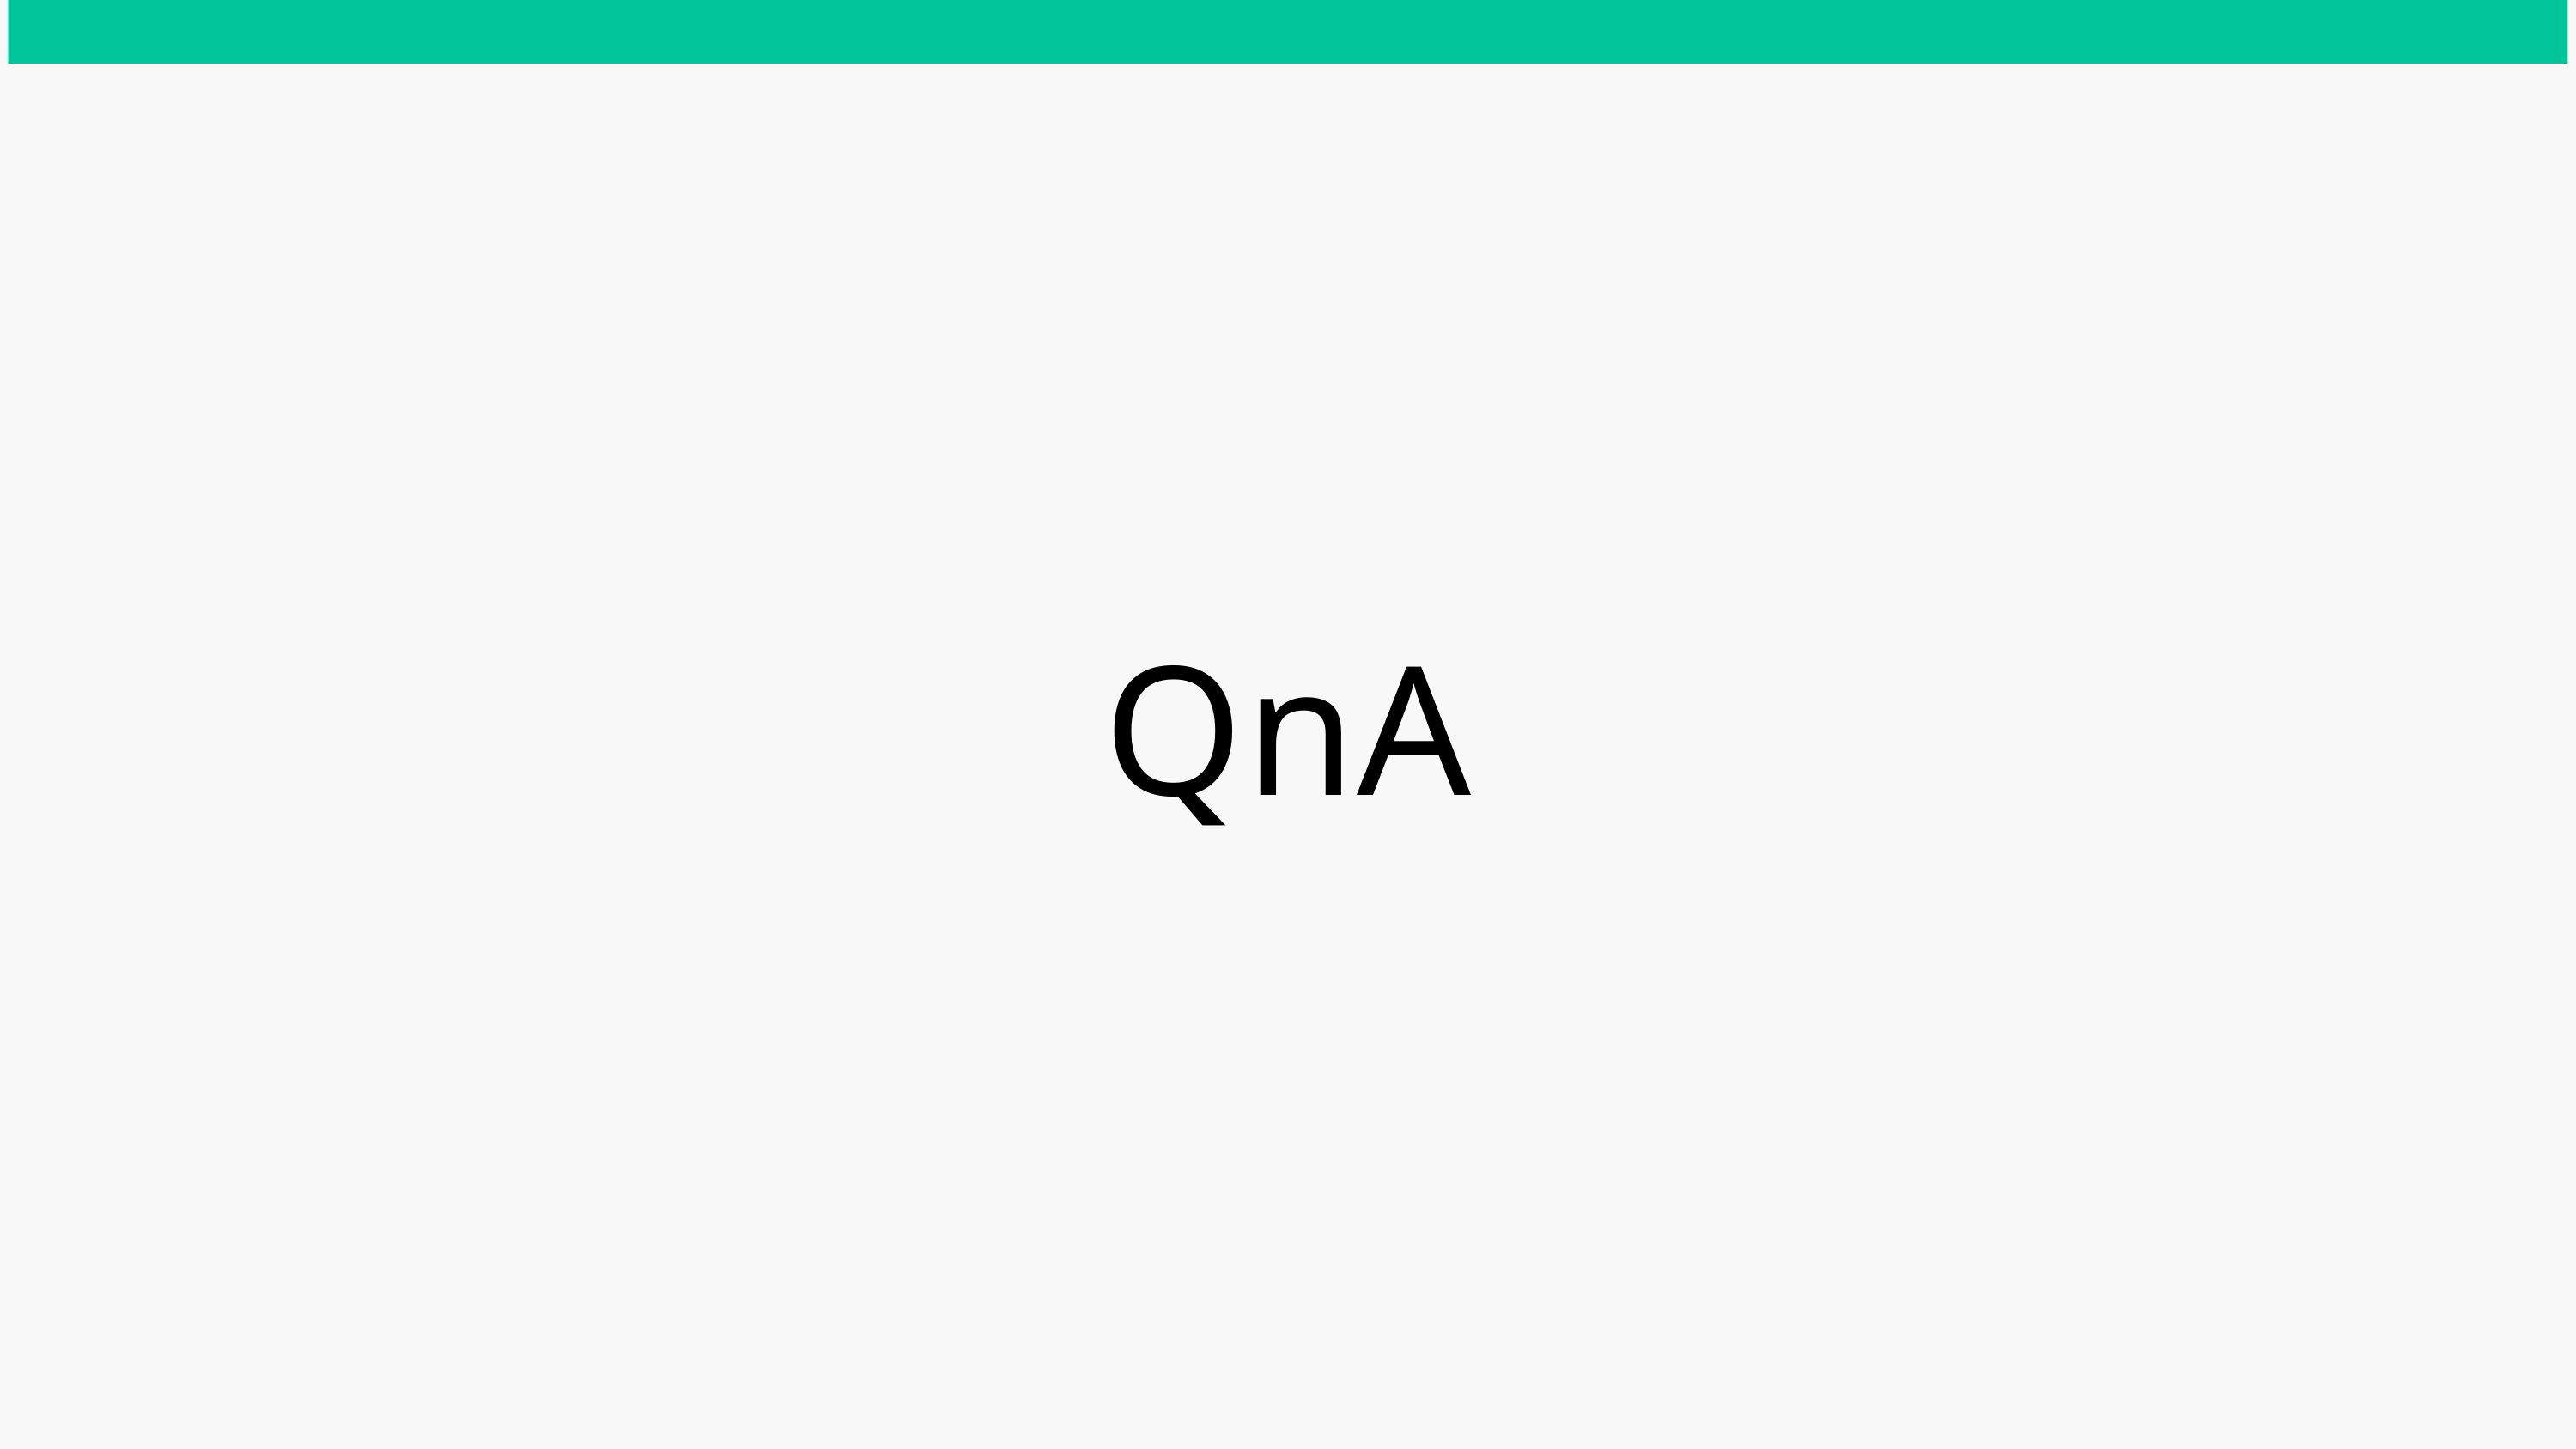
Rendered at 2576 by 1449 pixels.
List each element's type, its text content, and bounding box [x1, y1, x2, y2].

text_box QnA [675, 615, 1901, 831]
text_box [0, 0, 2576, 64]
